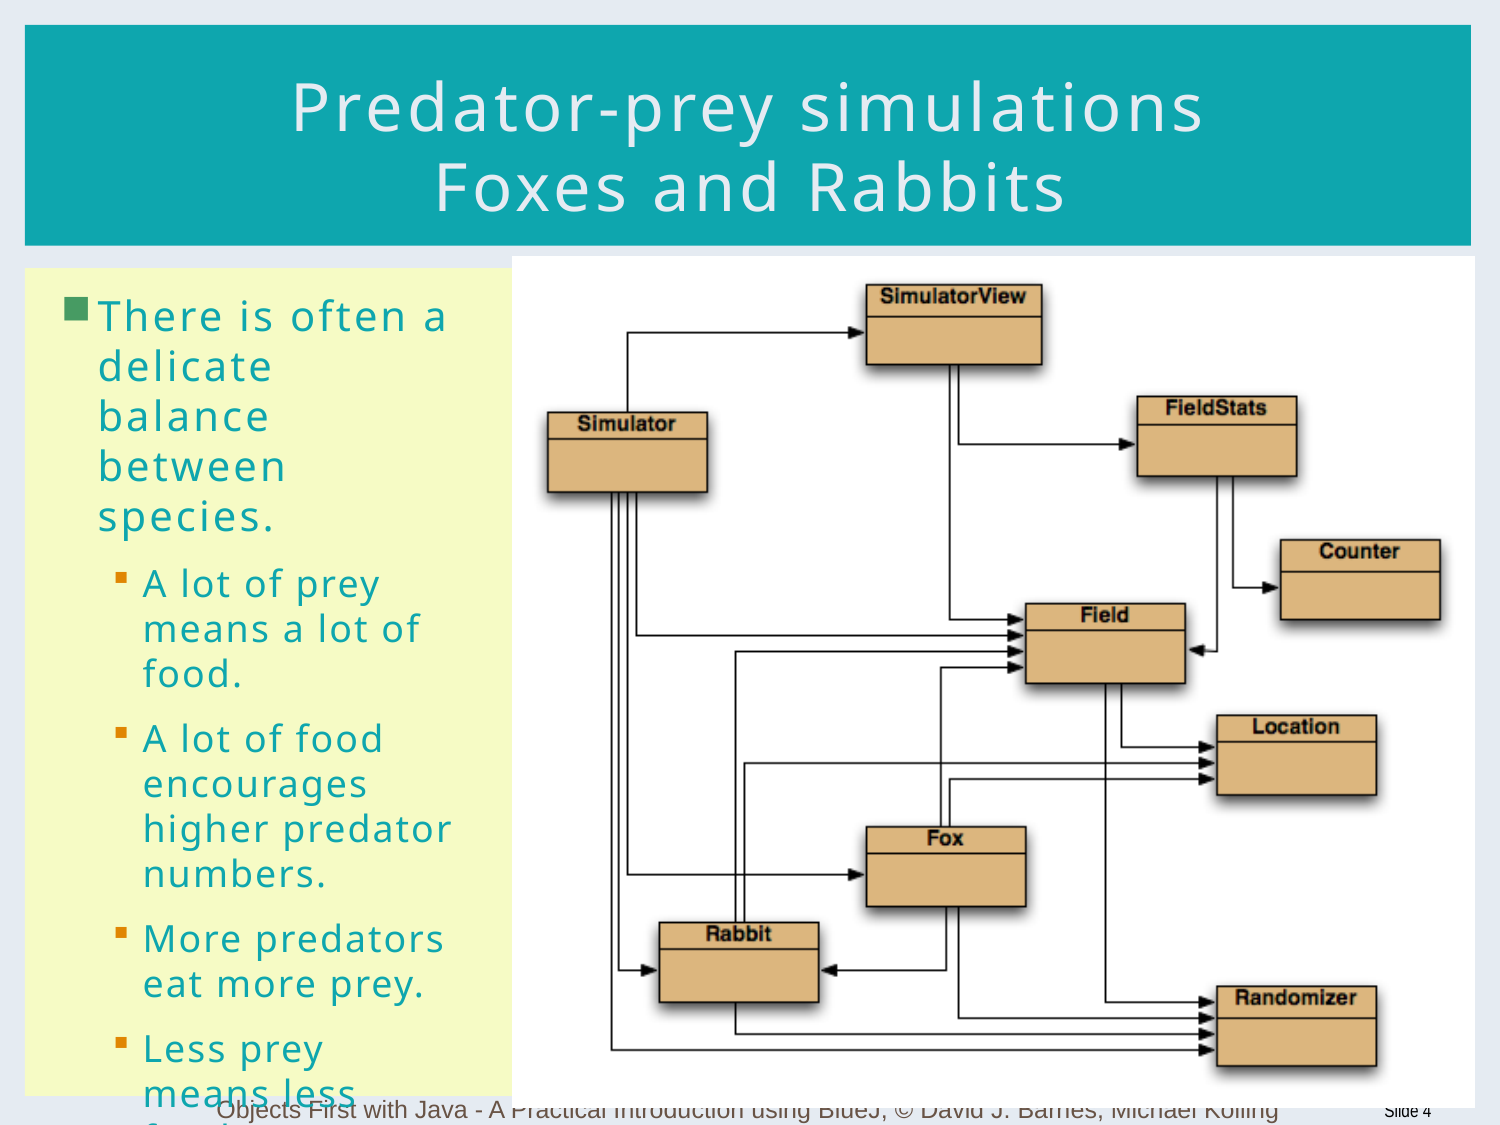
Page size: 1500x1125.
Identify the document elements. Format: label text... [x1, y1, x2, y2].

footer Objects First with Java - A Practical Introduction using BlueJ, © David J. Barnes, Michael Kölling [60, 1085, 1438, 1125]
title Predator-prey simulations Foxes and Rabbits [62, 58, 1438, 232]
list There is often a delicate balance between species. A lot of prey means a lot of food. A lot of food encourages higher predator numbers. More predators eat more prey. Less prey means less food. Less food means ... [37, 281, 475, 1005]
picture [512, 256, 1476, 1109]
